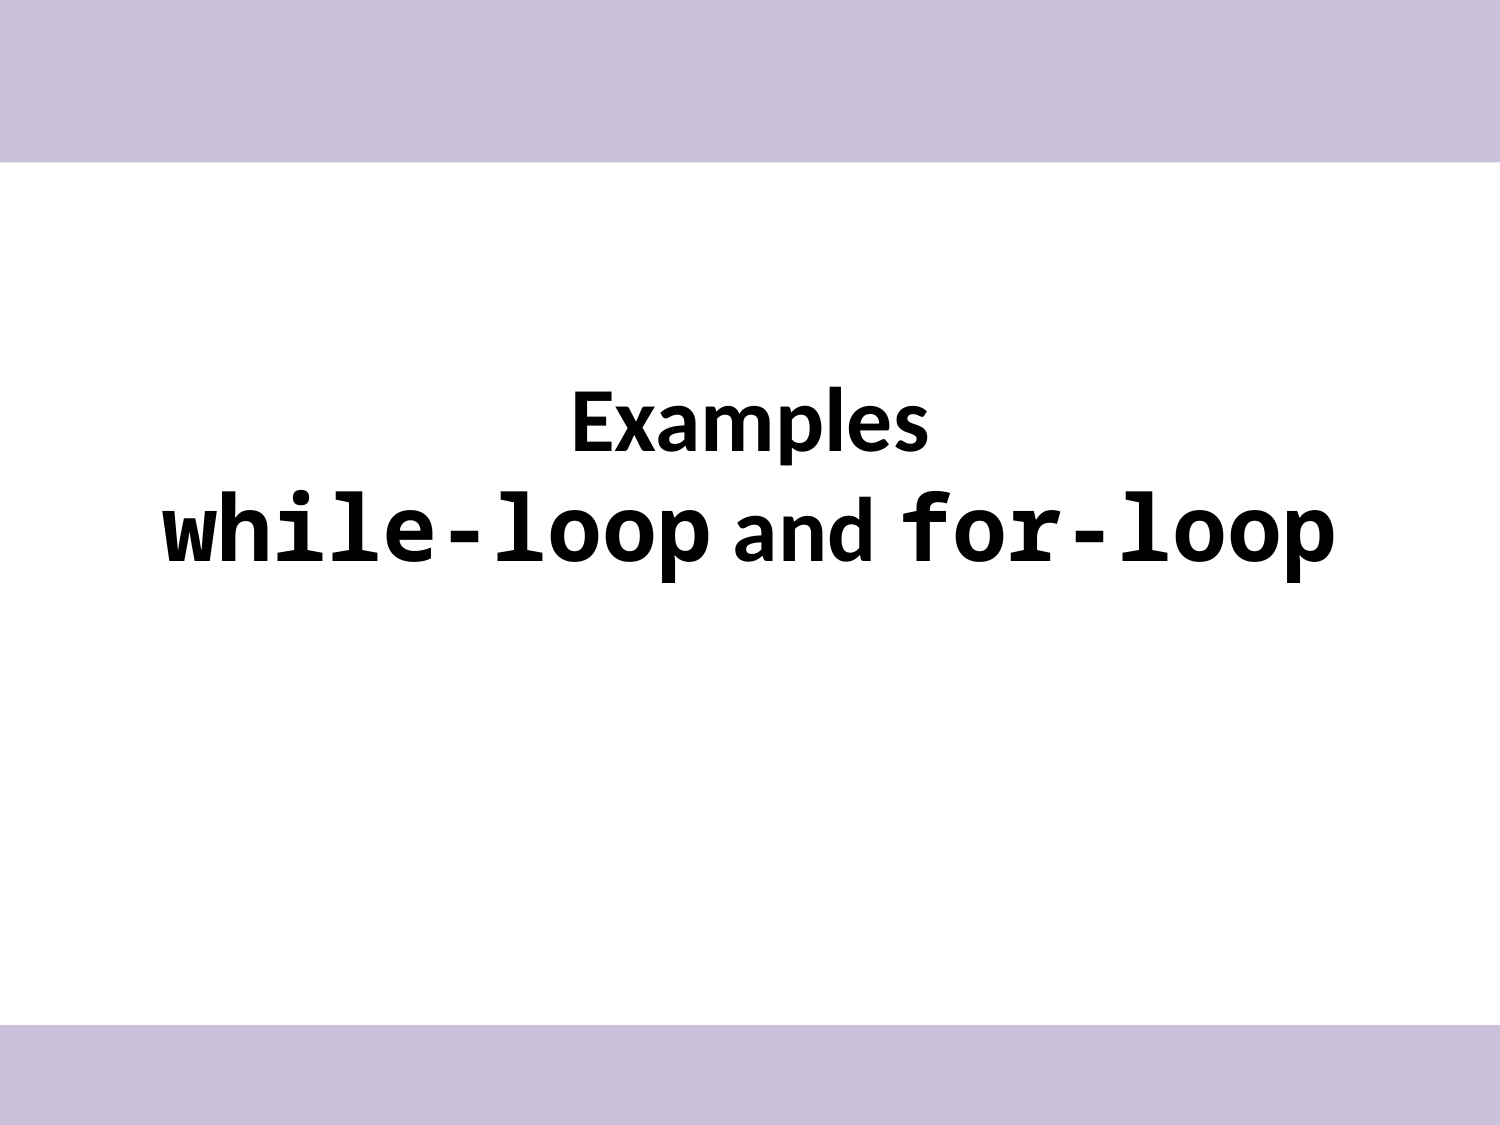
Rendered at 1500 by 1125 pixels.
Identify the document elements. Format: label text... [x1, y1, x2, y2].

title Examples while-loop and for-loop [62, 349, 1438, 591]
